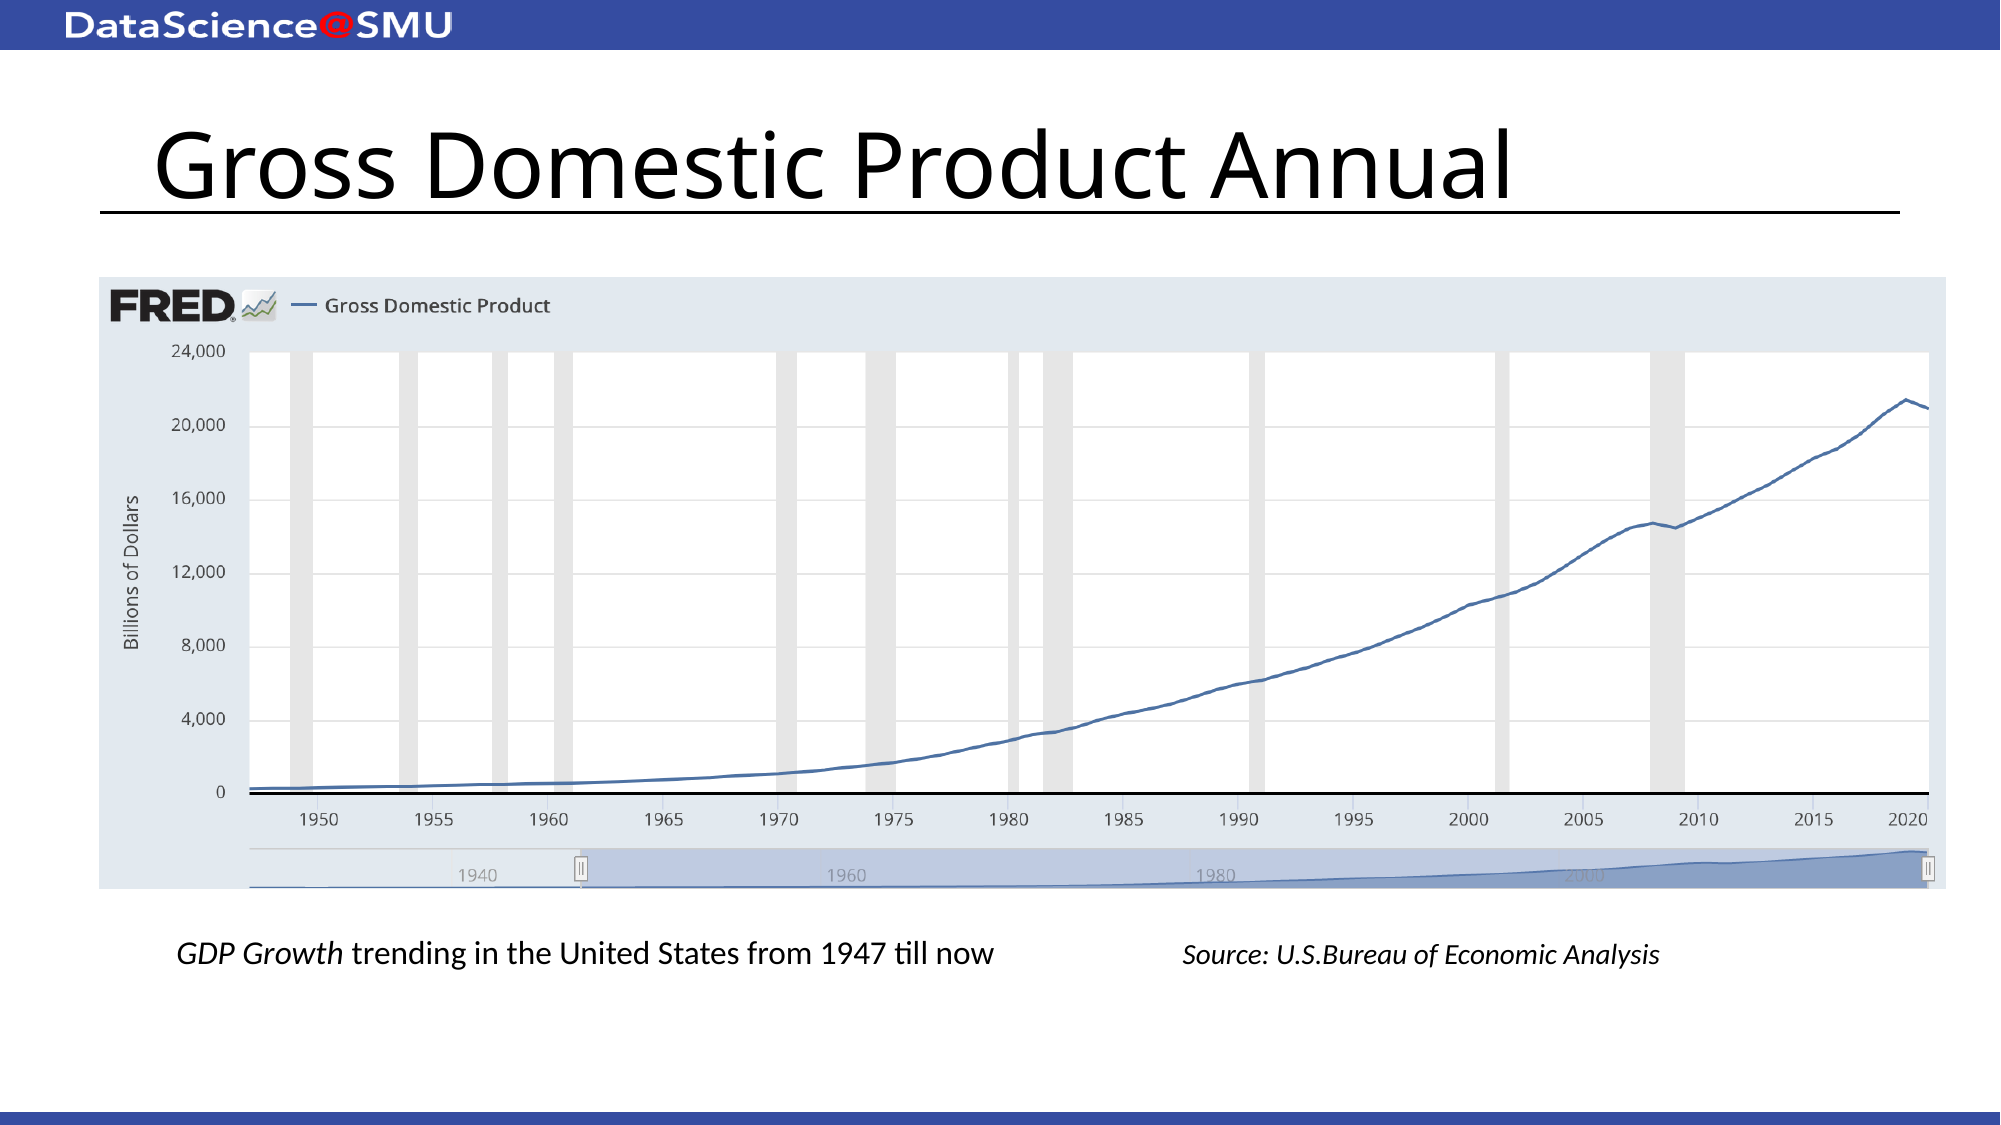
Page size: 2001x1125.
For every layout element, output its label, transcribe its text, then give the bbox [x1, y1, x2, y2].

title Gross Domestic Product Annual [137, 59, 1863, 277]
text_box GDP Growth trending in the United States from 1947 till now Source: U.S.Bureau of Economic Analysis [161, 923, 1885, 1064]
picture [66, 11, 452, 38]
picture [99, 277, 1946, 889]
